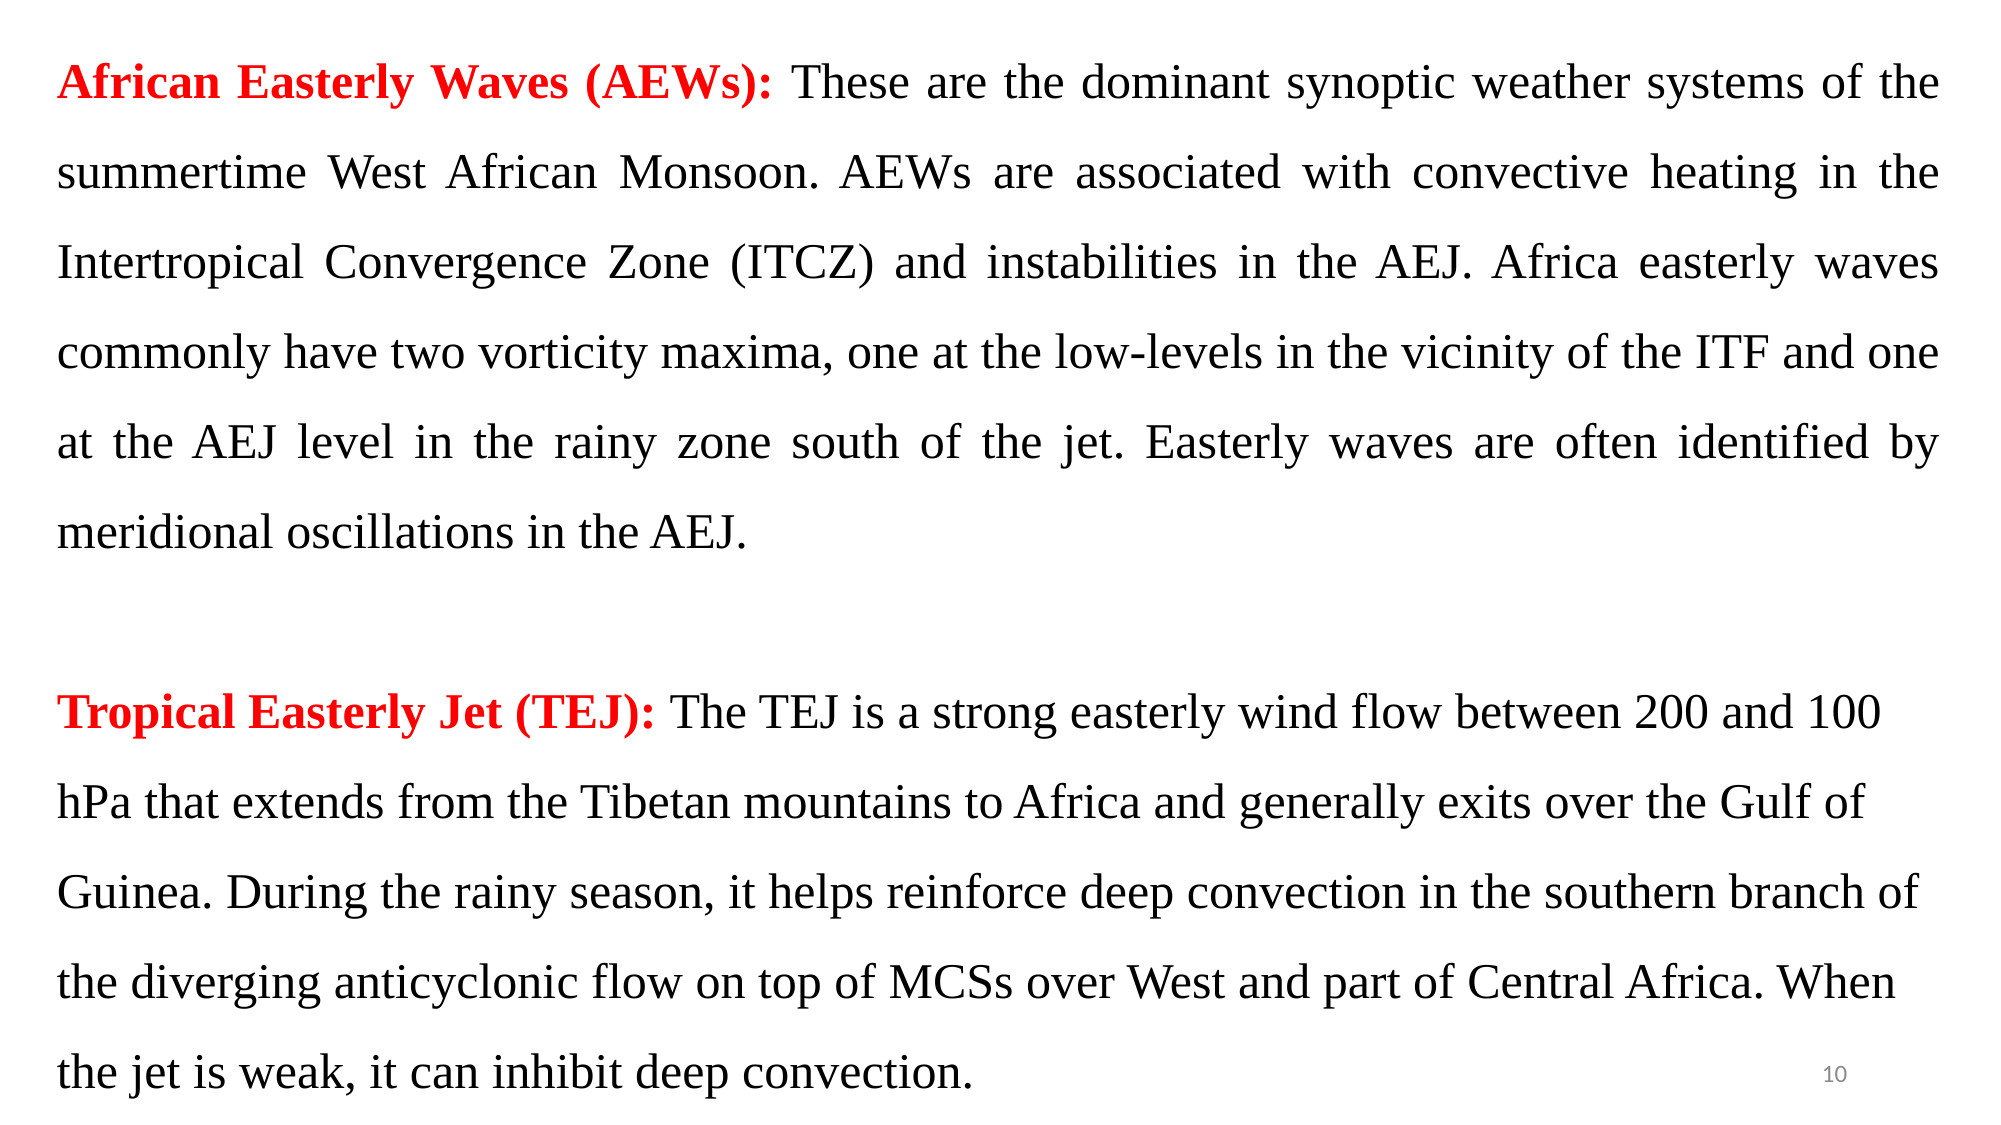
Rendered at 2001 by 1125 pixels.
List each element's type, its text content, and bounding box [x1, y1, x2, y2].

slide_number 10 [1412, 1042, 1863, 1103]
text_box African Easterly Waves (AEWs): These are the dominant synoptic weather systems of the summertime West African Monsoon. AEWs are associated with convective heating in the Intertropical Convergence Zone (ITCZ) and instabilities in the AEJ. Africa easterly waves commonly have two vorticity maxima, one at the low-levels in the vicinity of the ITF and one at the AEJ level in the rainy zone south of the jet. Easterly waves are often identified by meridional oscillations in the AEJ. Tropical Easterly Jet (TEJ): The TEJ is a strong easterly wind flow between 200 and 100 hPa that extends from the Tibetan mountains to Africa and generally exits over the Gulf of Guinea. During the rainy season, it helps reinforce deep convection in the southern branch of the diverging anticyclonic flow on top of MCSs over West and part of Central Africa. When the jet is weak, it can inhibit deep convection. [42, 11, 1957, 1106]
